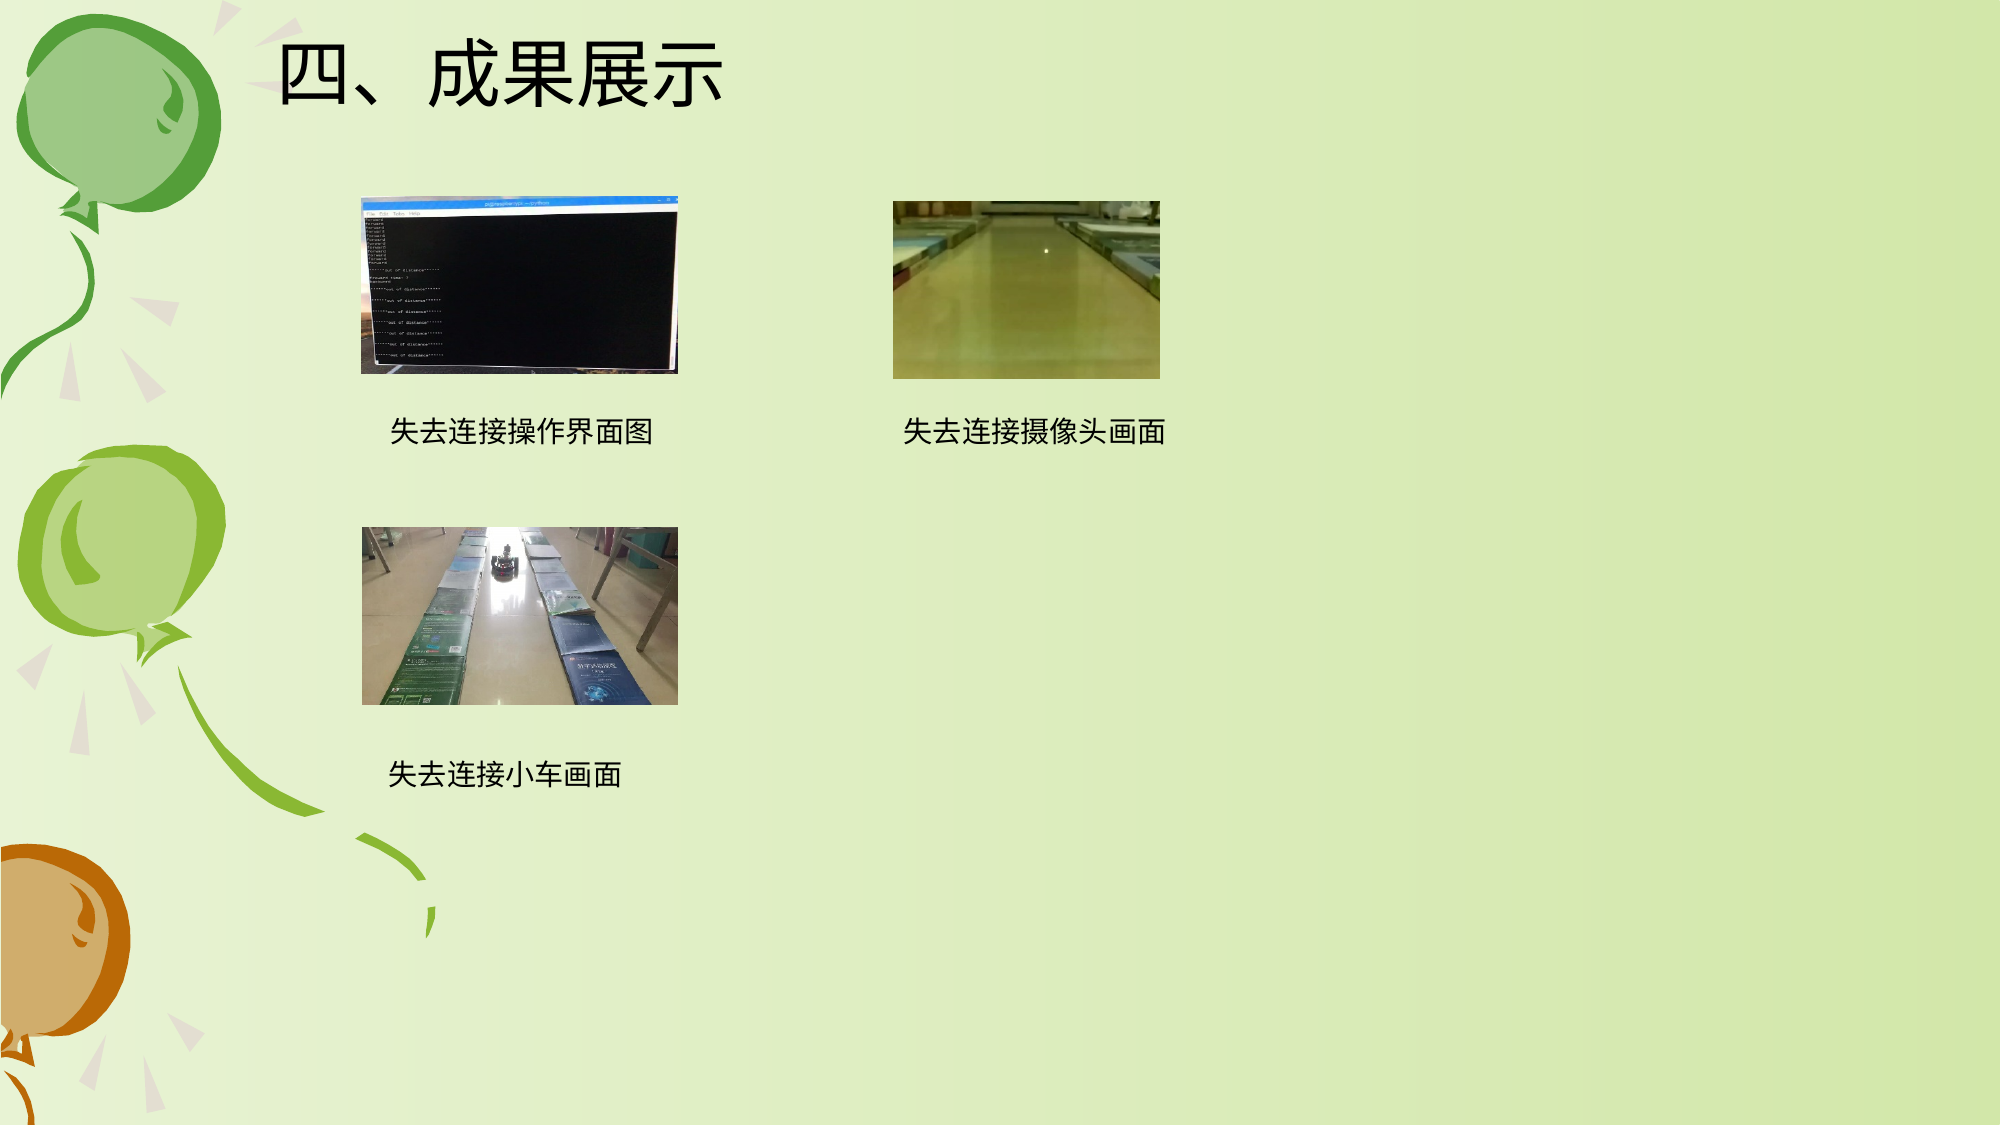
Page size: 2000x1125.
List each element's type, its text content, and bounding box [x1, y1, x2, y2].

text_box 失去连接小车画面 [373, 749, 644, 799]
picture [362, 527, 678, 705]
text_box 失去连接操作界面图 [375, 406, 676, 456]
picture [361, 196, 678, 374]
title 四、成果展示 [261, 29, 1650, 126]
picture [893, 201, 1160, 379]
text_box 失去连接摄像头画面 [888, 406, 1189, 456]
